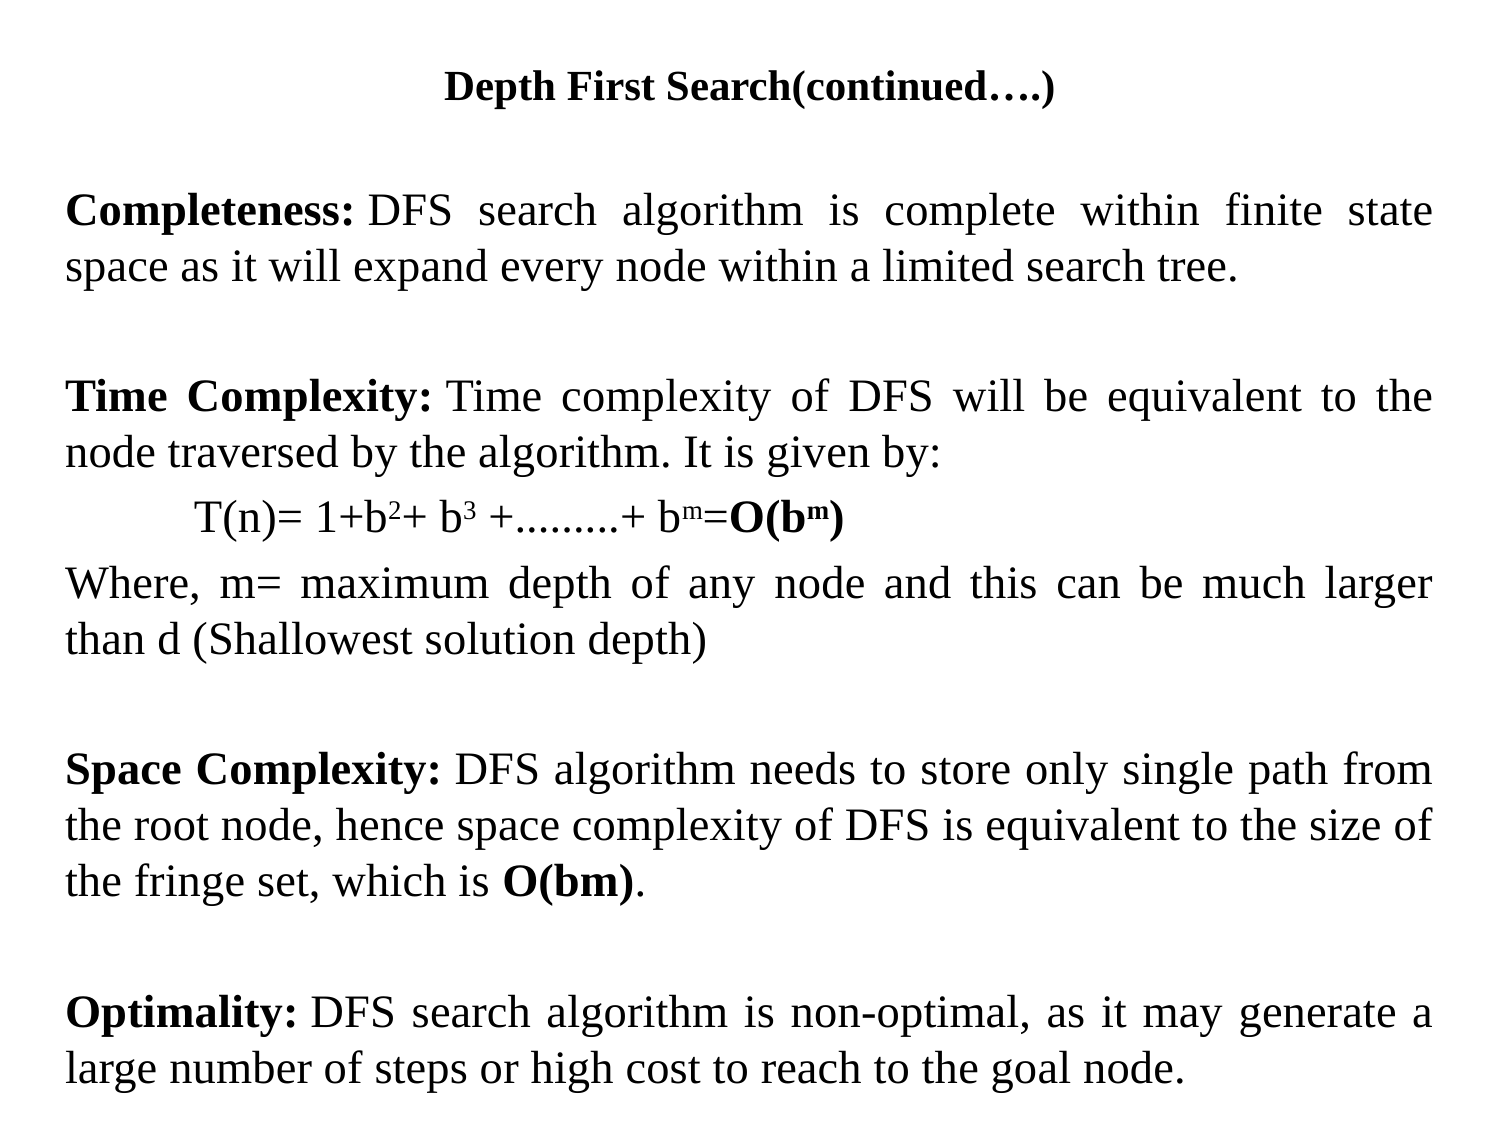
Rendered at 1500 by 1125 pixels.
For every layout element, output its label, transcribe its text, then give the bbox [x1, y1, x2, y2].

subtitle Depth First Search(continued….) Completeness: DFS search algorithm is complete within finite state space as it will expand every node within a limited search tree. Time Complexity: Time complexity of DFS will be equivalent to the node traversed by the algorithm. It is given by: T(n)= 1+b2+ b3 +.........+ bm=O(bm) Where, m= maximum depth of any node and this can be much larger than d (Shallowest solution depth) Space Complexity: DFS algorithm needs to store only single path from the root node, hence space complexity of DFS is equivalent to the size of the fringe set, which is O(bm). Optimality: DFS search algorithm is non-optimal, as it may generate a large number of steps or high cost to reach to the goal node. [50, 50, 1450, 1100]
